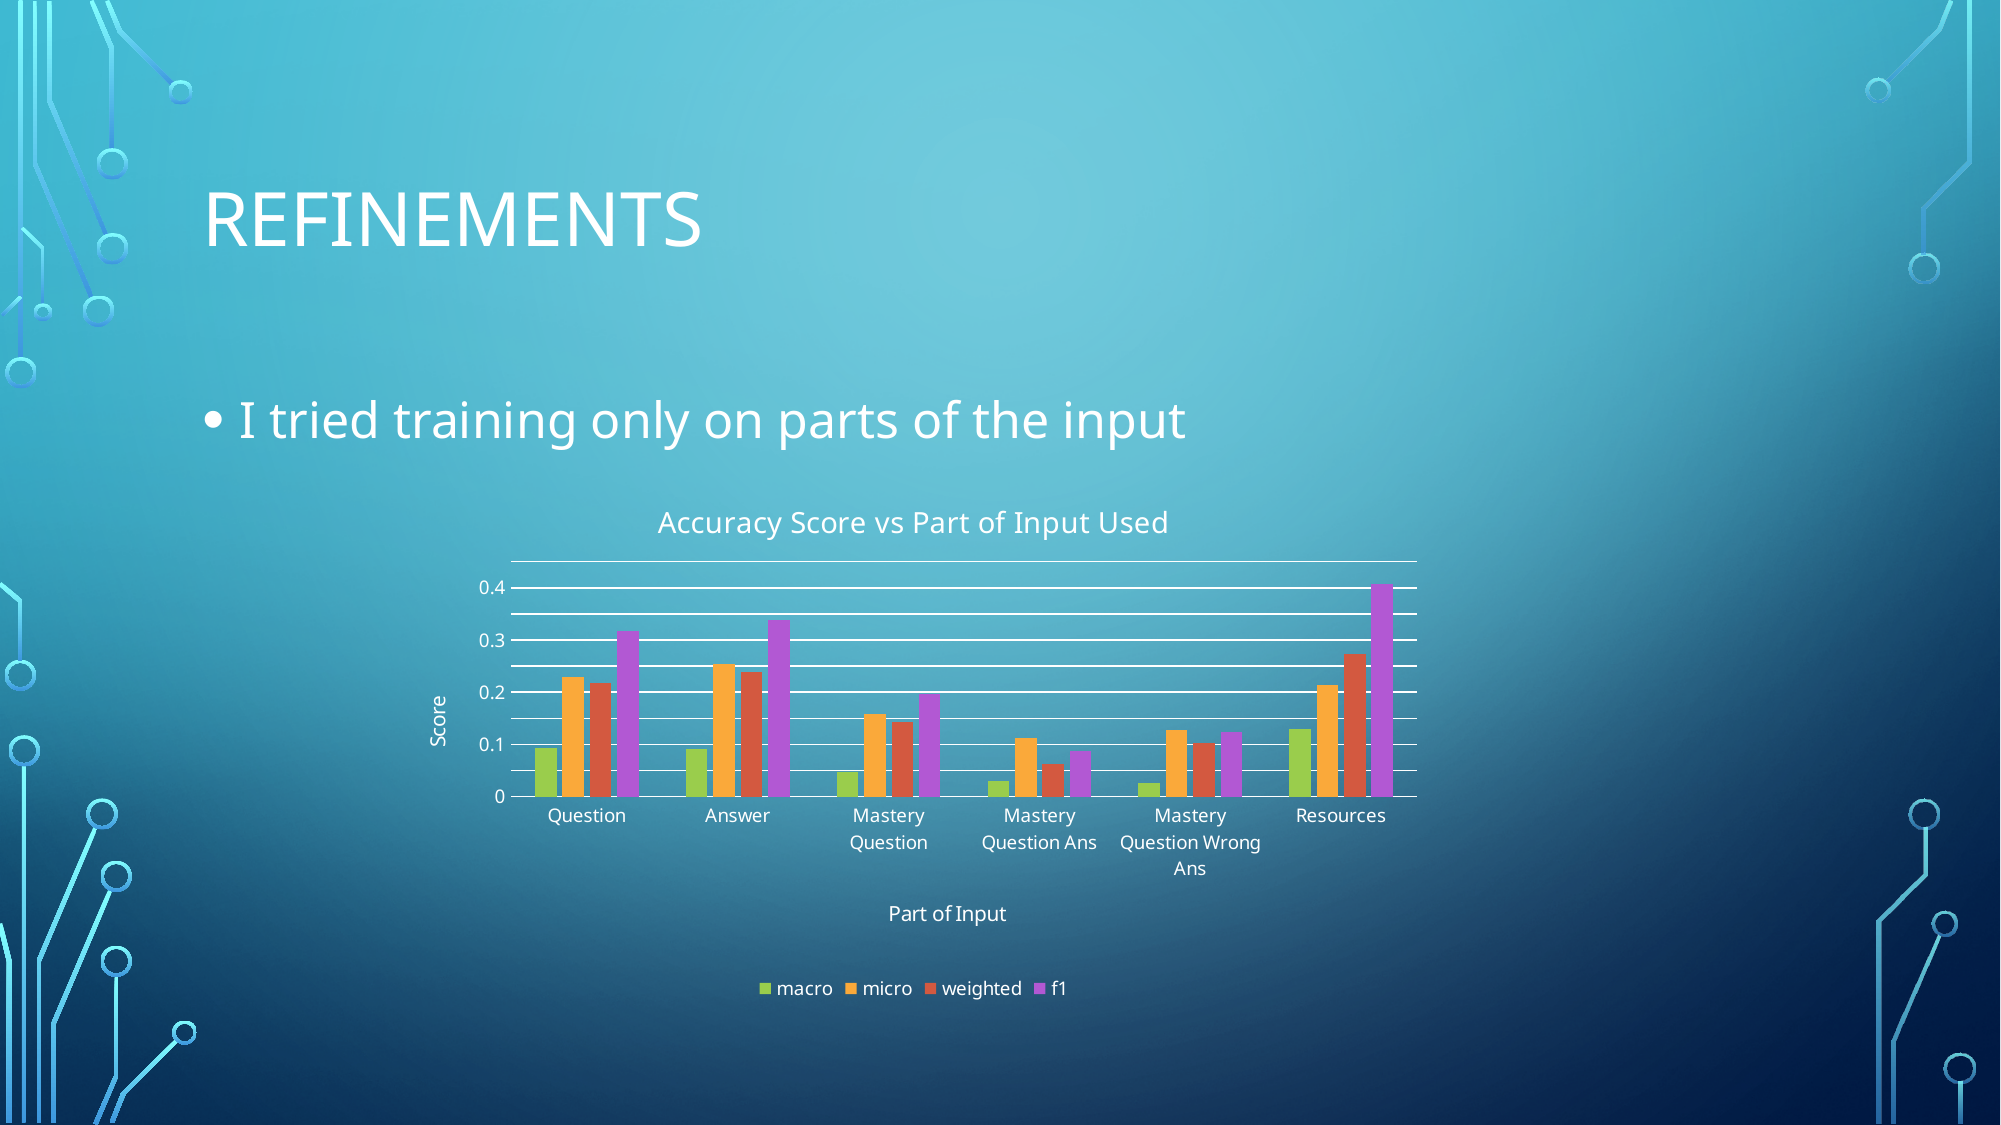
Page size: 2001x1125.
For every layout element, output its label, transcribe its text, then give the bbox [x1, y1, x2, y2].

title Refinements [187, 101, 1813, 344]
chart [390, 474, 1438, 1008]
list I tried training only on parts of the input [187, 369, 1813, 950]
